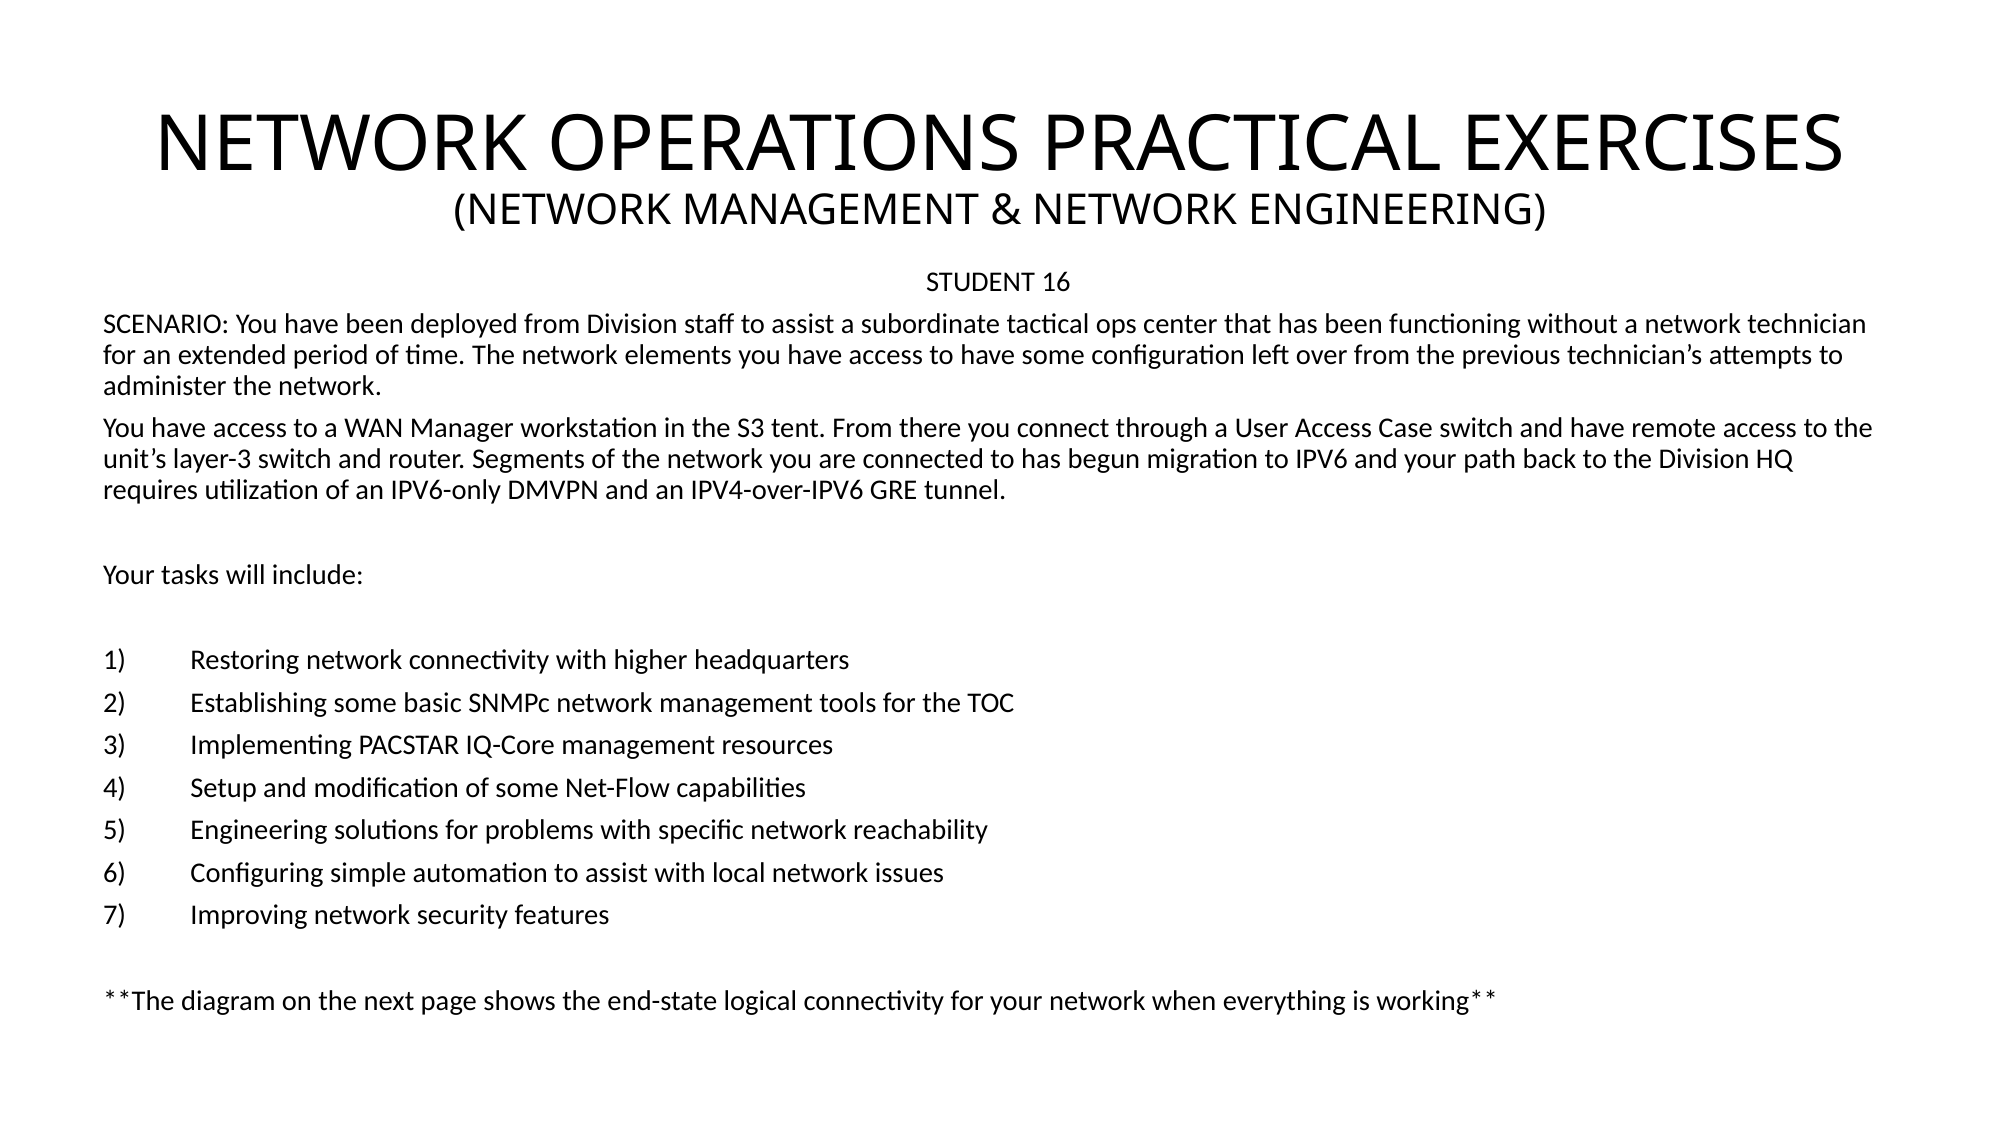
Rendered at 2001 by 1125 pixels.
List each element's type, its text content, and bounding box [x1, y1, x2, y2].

list STUDENT 16 SCENARIO: You have been deployed from Division staff to assist a subordinate tactical ops center that has been functioning without a network technician for an extended period of time. The network elements you have access to have some configuration left over from the previous technician’s attempts to administer the network. You have access to a WAN Manager workstation in the S3 tent. From there you connect through a User Access Case switch and have remote access to the unit’s layer-3 switch and router. Segments of the network you are connected to has begun migration to IPV6 and your path back to the Division HQ requires utilization of an IPV6-only DMVPN and an IPV4-over-IPV6 GRE tunnel. Your tasks will include: Restoring network connectivity with higher headquarters Establishing some basic SNMPc network management tools for the TOC Implementing PACSTAR IQ-Core management resources Setup and modification of some Net-Flow capabilities Engineering solutions for problems with specific network reachability Configuring simple automation to assist with local network issues Improving network security features **The diagram on the next page shows the end-state logical connectivity for your network when everything is working** [88, 259, 1909, 1068]
title NETWORK OPERATIONS PRACTICAL EXERCISES (NETWORK MANAGEMENT & NETWORK ENGINEERING) [137, 59, 1863, 259]
